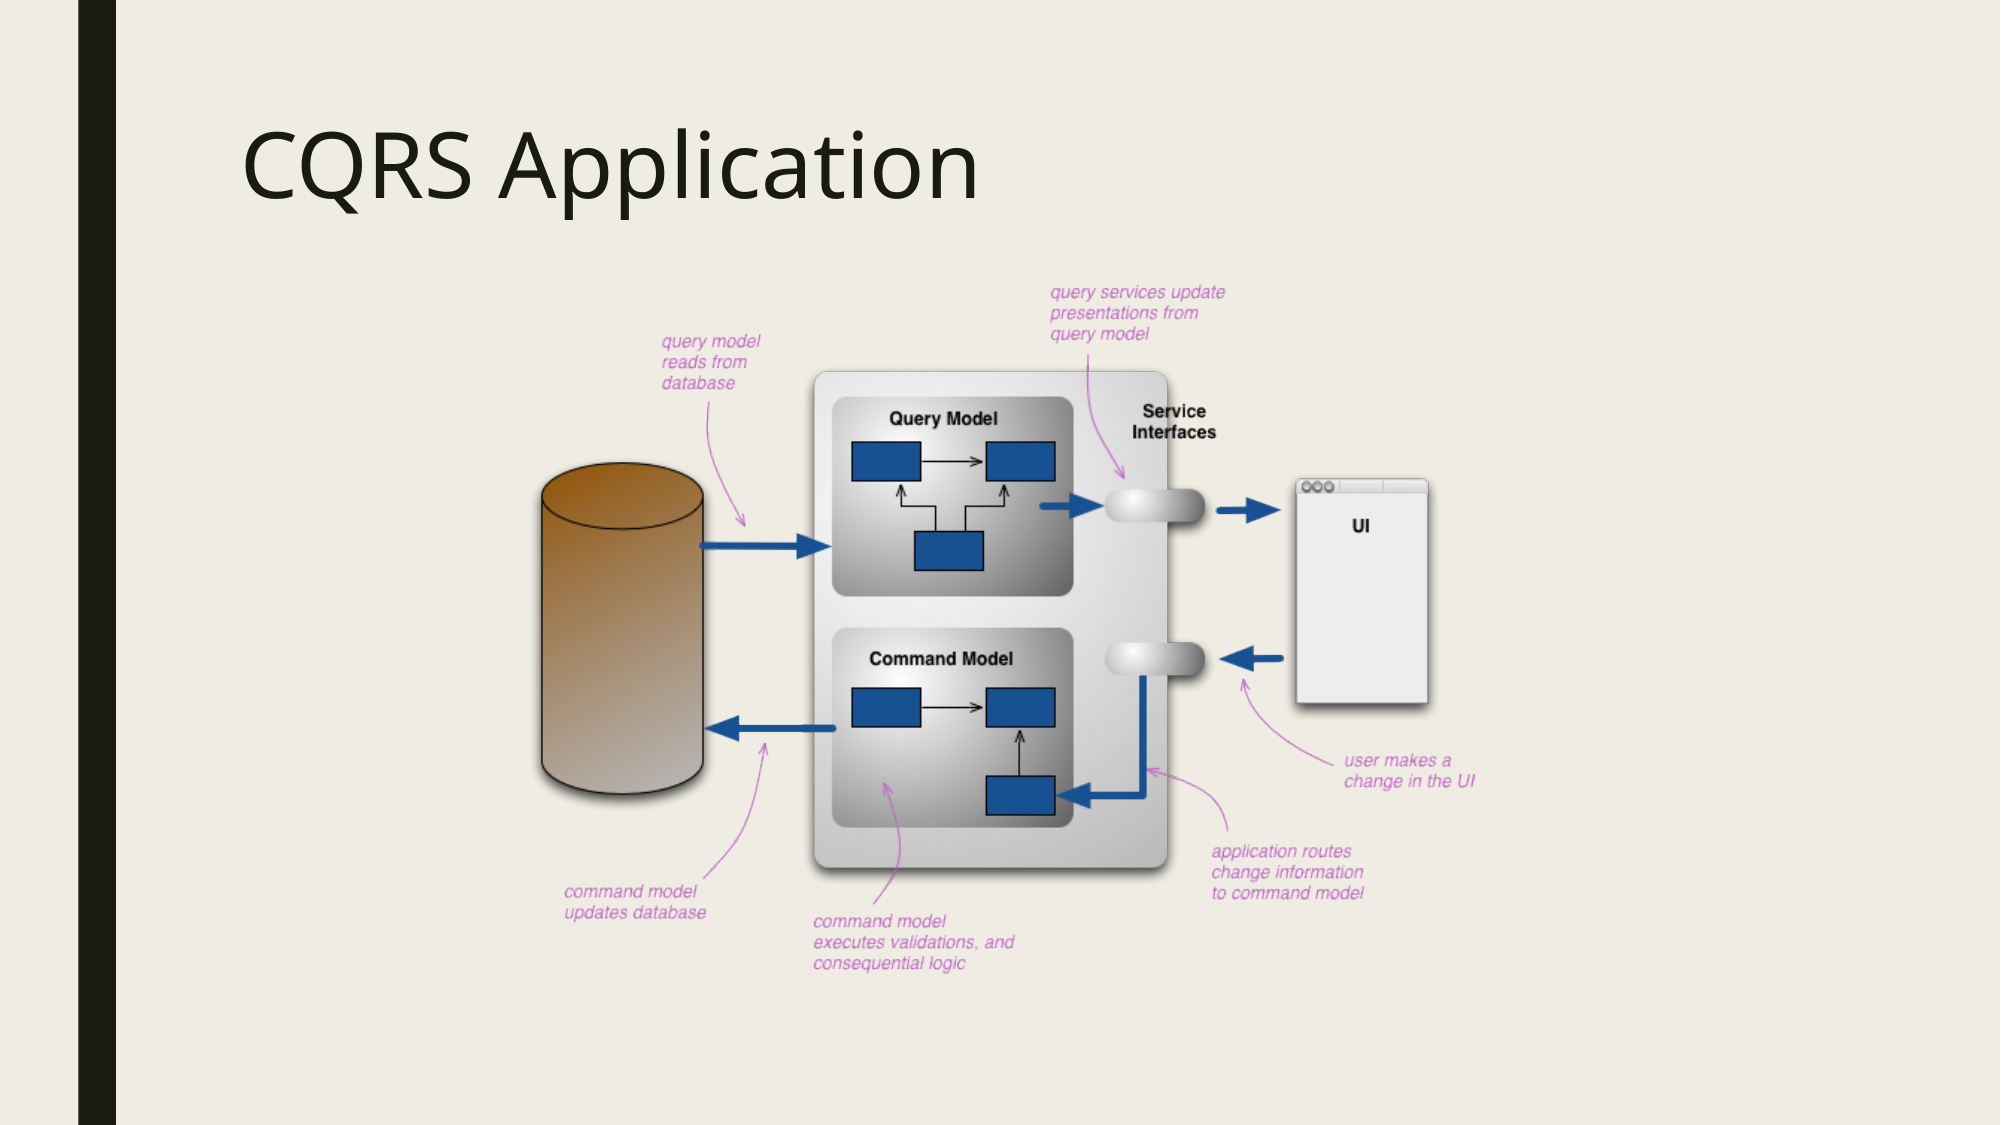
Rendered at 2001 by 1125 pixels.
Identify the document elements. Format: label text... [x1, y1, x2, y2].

title CQRS Application [225, 112, 1800, 357]
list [525, 282, 1475, 974]
